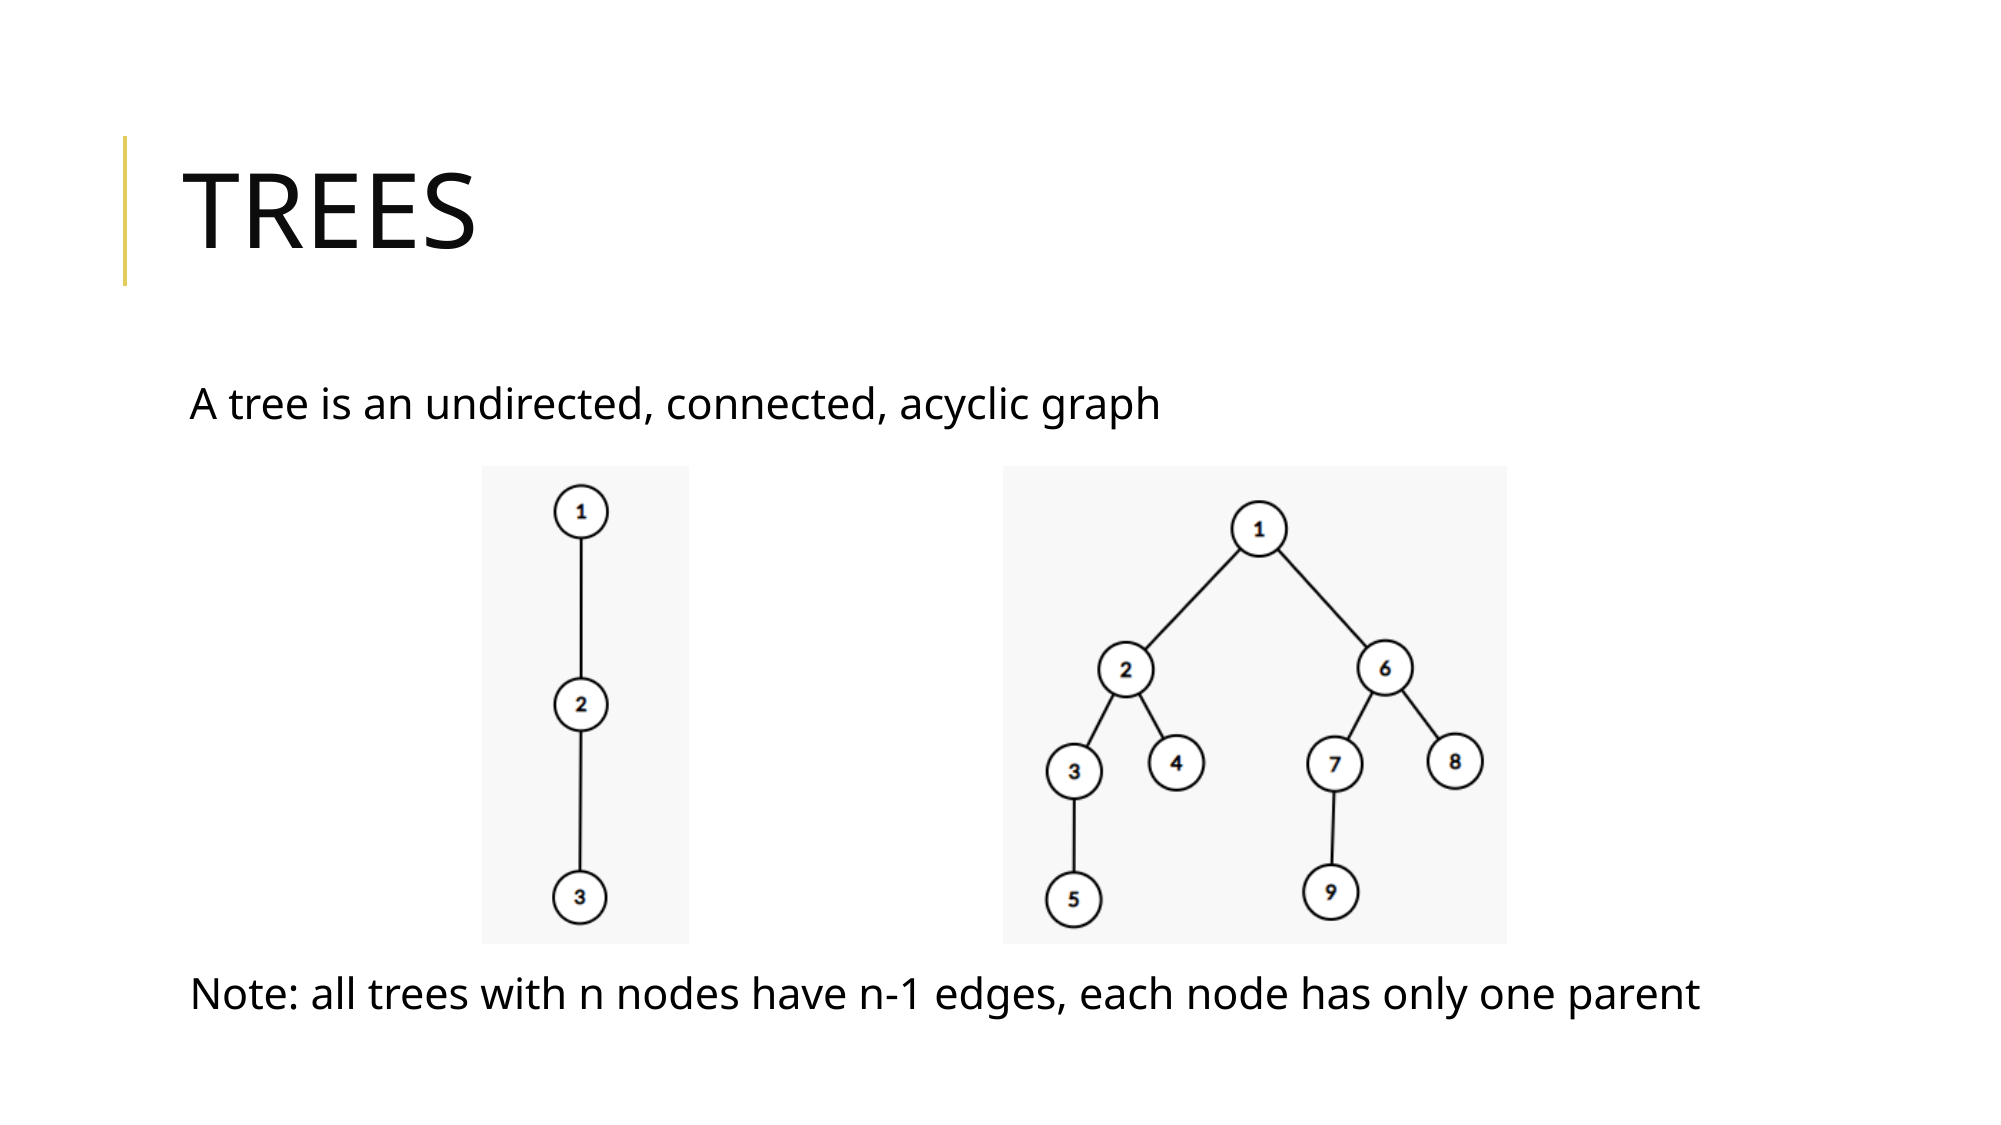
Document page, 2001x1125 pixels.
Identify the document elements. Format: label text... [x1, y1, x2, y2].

picture [1002, 466, 1508, 944]
picture [482, 466, 689, 944]
list A tree is an undirected, connected, acyclic graph Note: all trees with n nodes have n-1 edges, each node has only one parent [168, 375, 1763, 1035]
title TREES [168, 96, 1763, 342]
